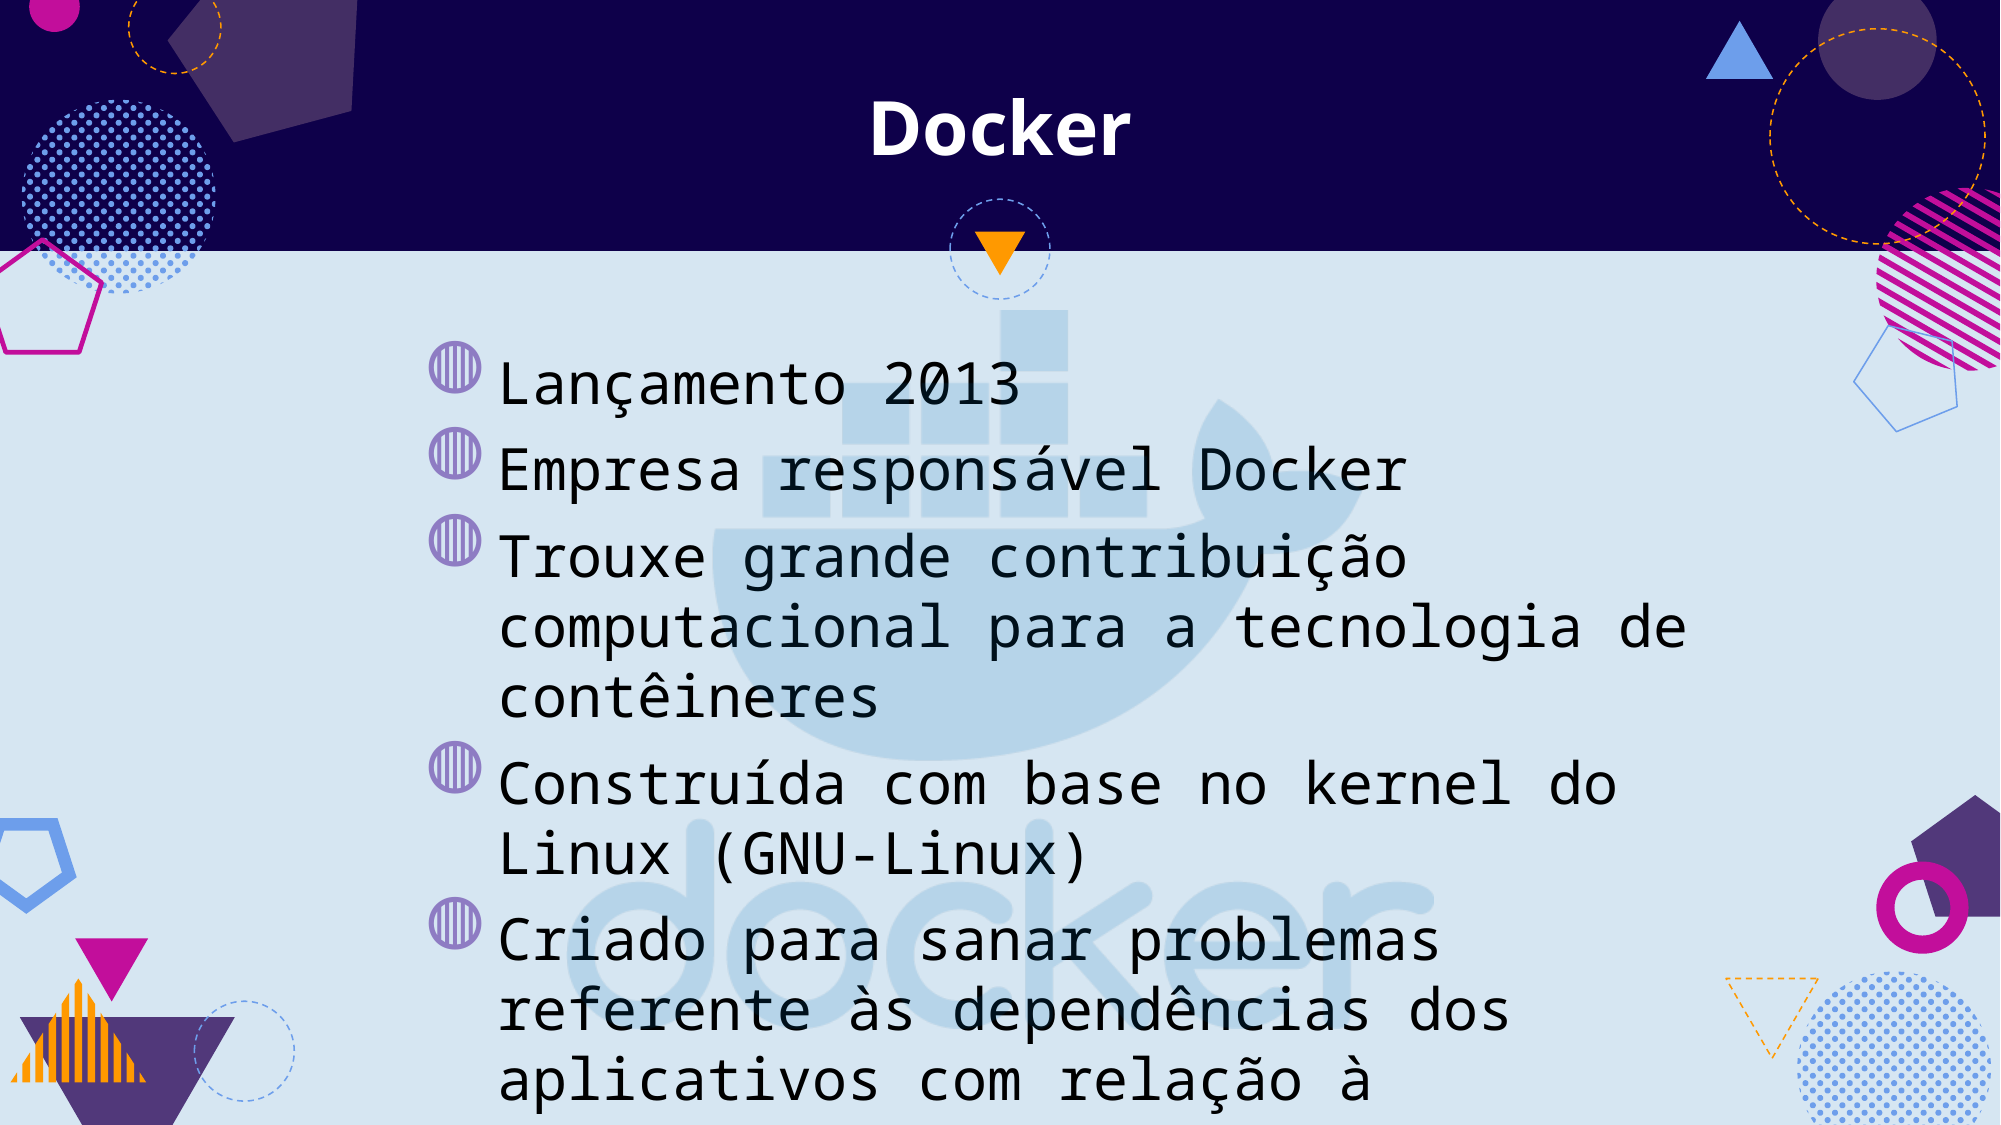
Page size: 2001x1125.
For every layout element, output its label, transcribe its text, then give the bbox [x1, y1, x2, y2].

list Lançamento 2013 Empresa responsável Docker Trouxe grande contribuição computacional para a tecnologia de contêineres Construída com base no kernel do Linux (GNU-Linux) Criado para sanar problemas referente às dependências dos aplicativos com relação à infraestrutura [1438, 330, 1783, 1009]
picture [566, 310, 1434, 1030]
title Docker [447, 0, 1553, 251]
list Lançamento 2013 Empresa responsável Docker Trouxe grande contribuição computacional para a tecnologia de contêineres Construída com base no kernel do Linux (GNU-Linux) Criado para sanar problemas referente às dependências dos aplicativos com relação à infraestrutura [382, 330, 561, 1009]
